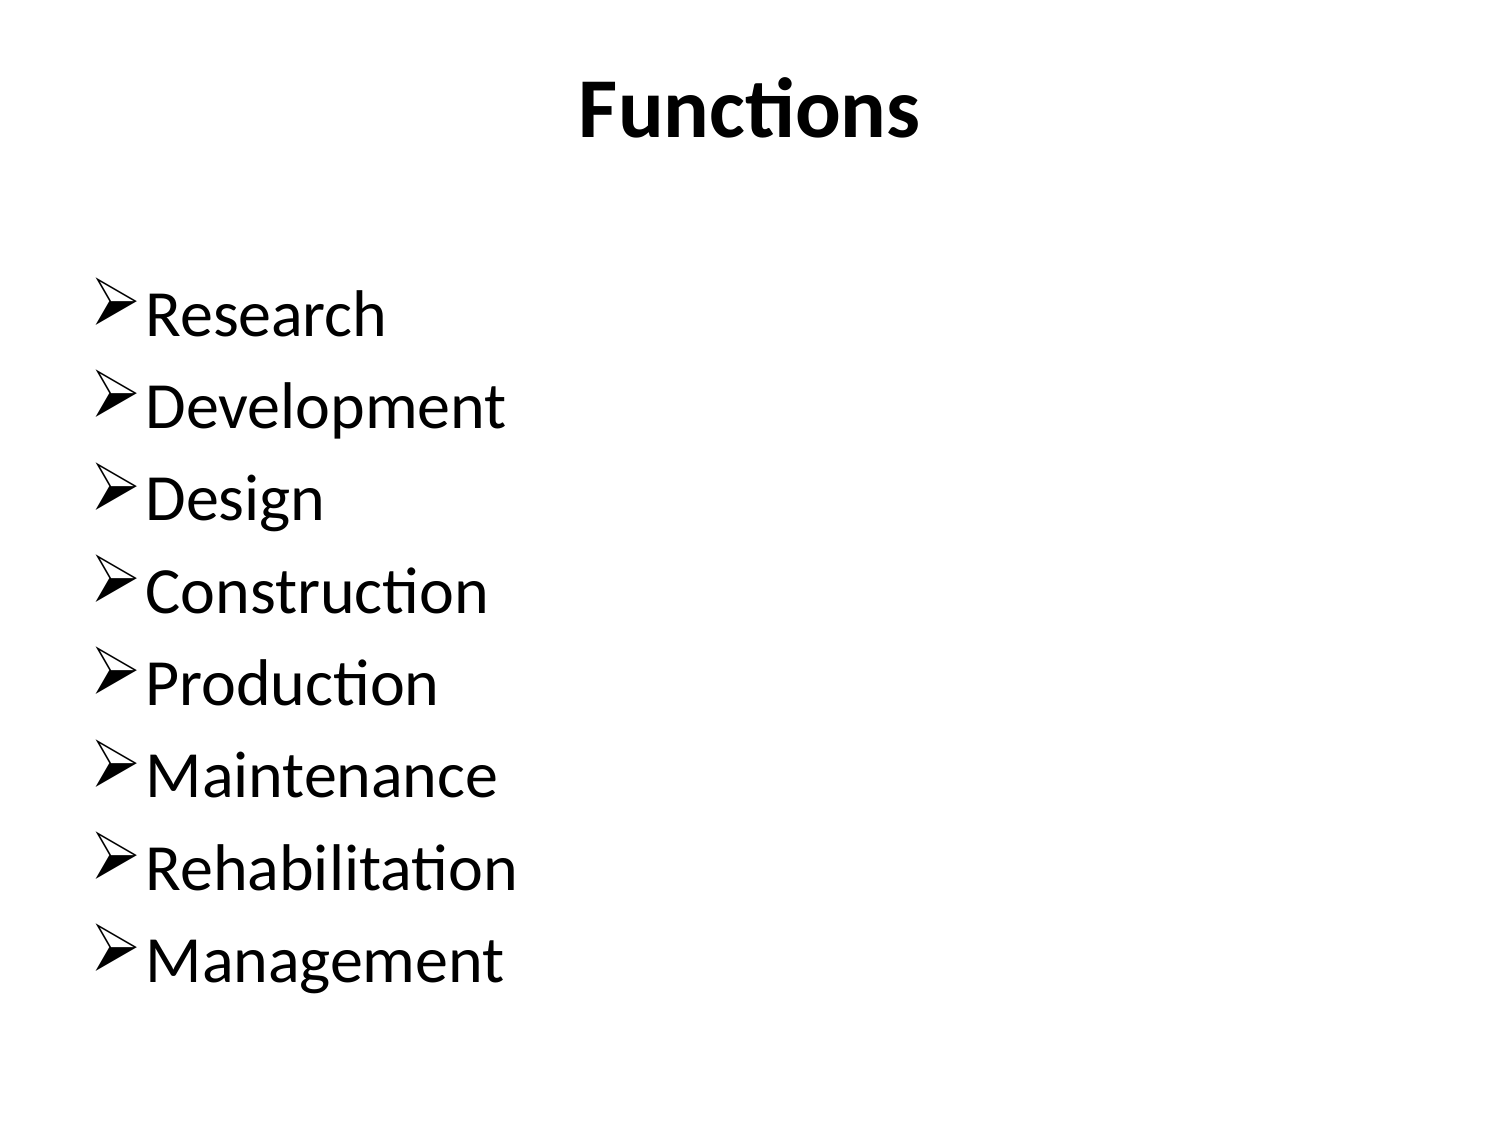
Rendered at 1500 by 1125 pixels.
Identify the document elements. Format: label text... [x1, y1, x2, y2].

title Functions [75, 45, 1425, 163]
list Research Development Design Construction Production Maintenance Rehabilitation Management [75, 262, 1425, 1005]
